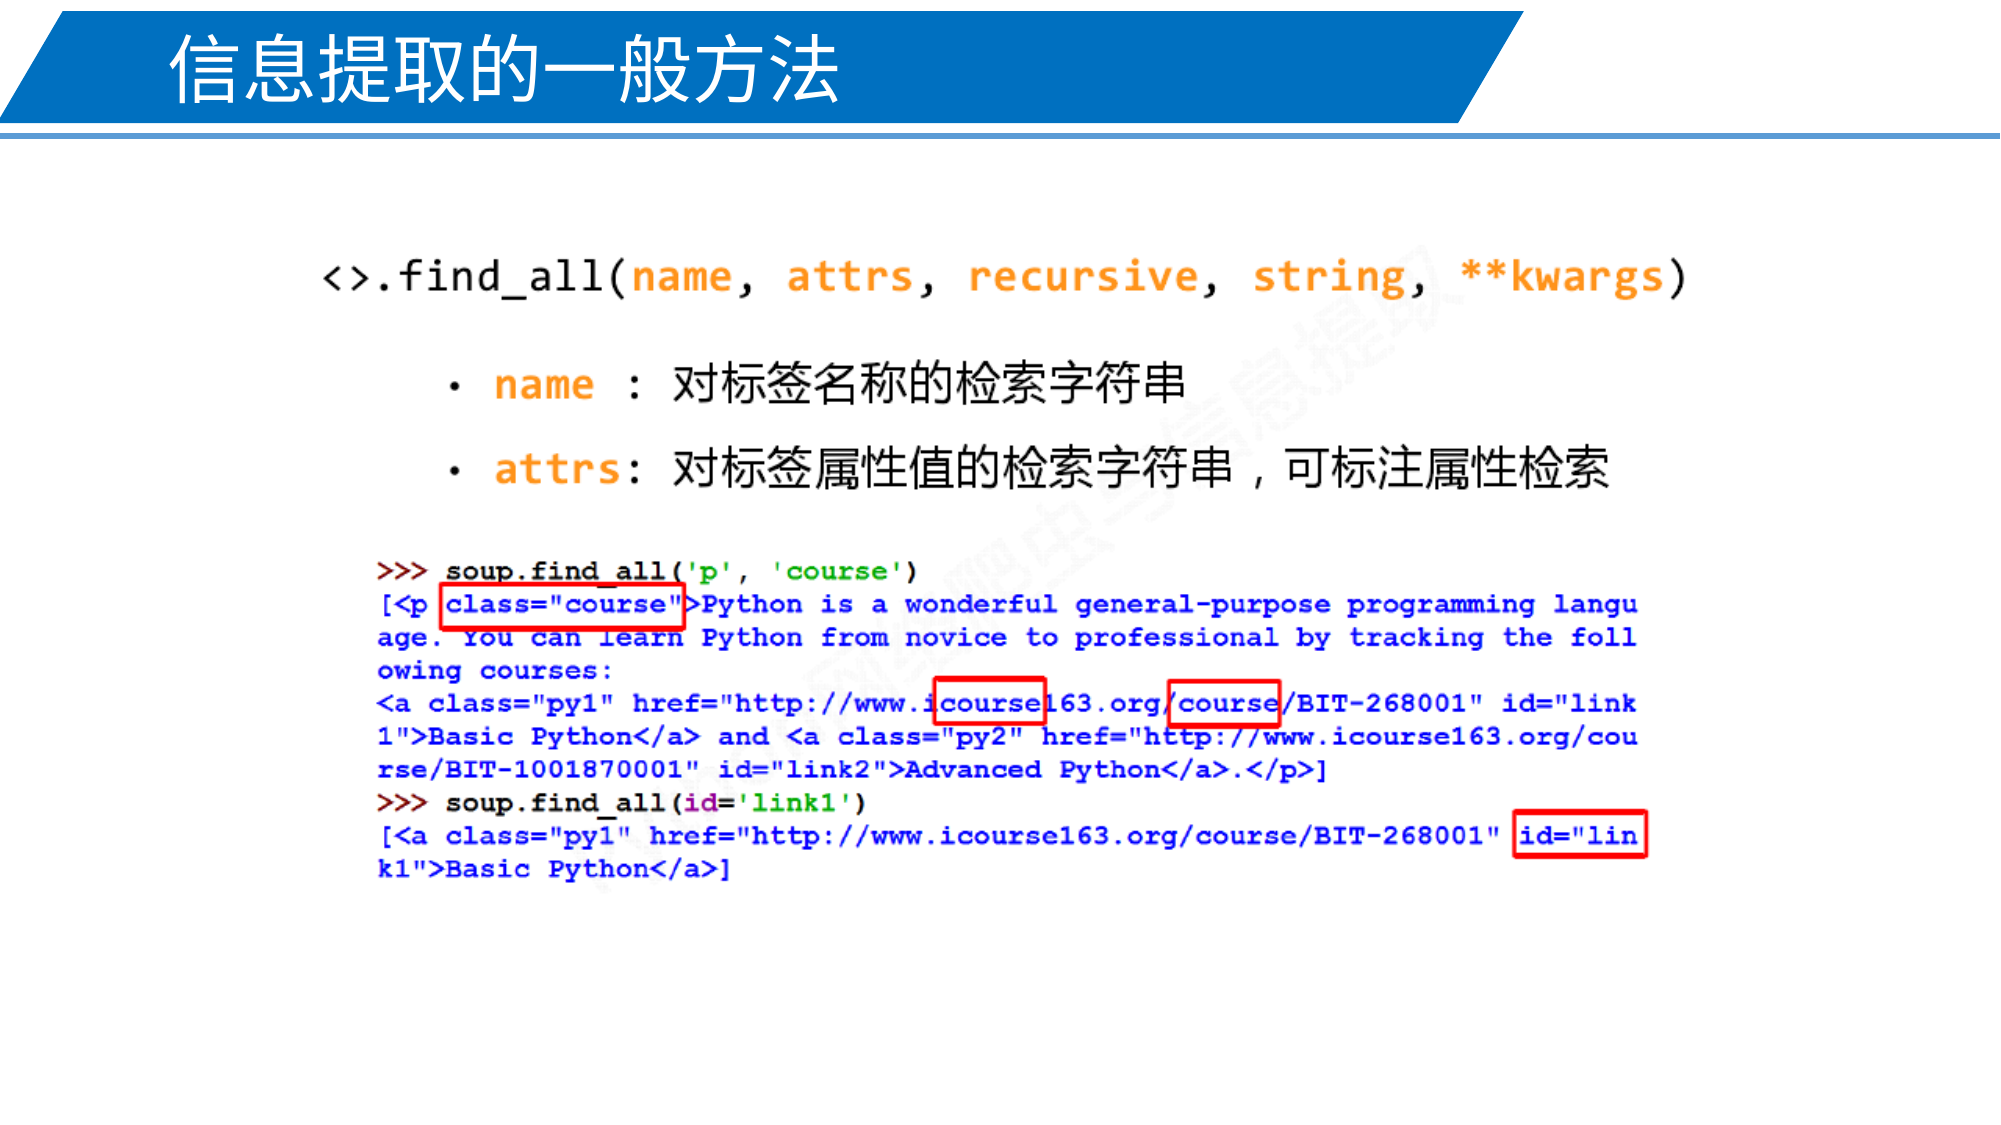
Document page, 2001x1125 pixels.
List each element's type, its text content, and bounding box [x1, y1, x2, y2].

text_box 信息提取的一般方法 [0, 11, 1524, 124]
picture [297, 225, 1703, 900]
